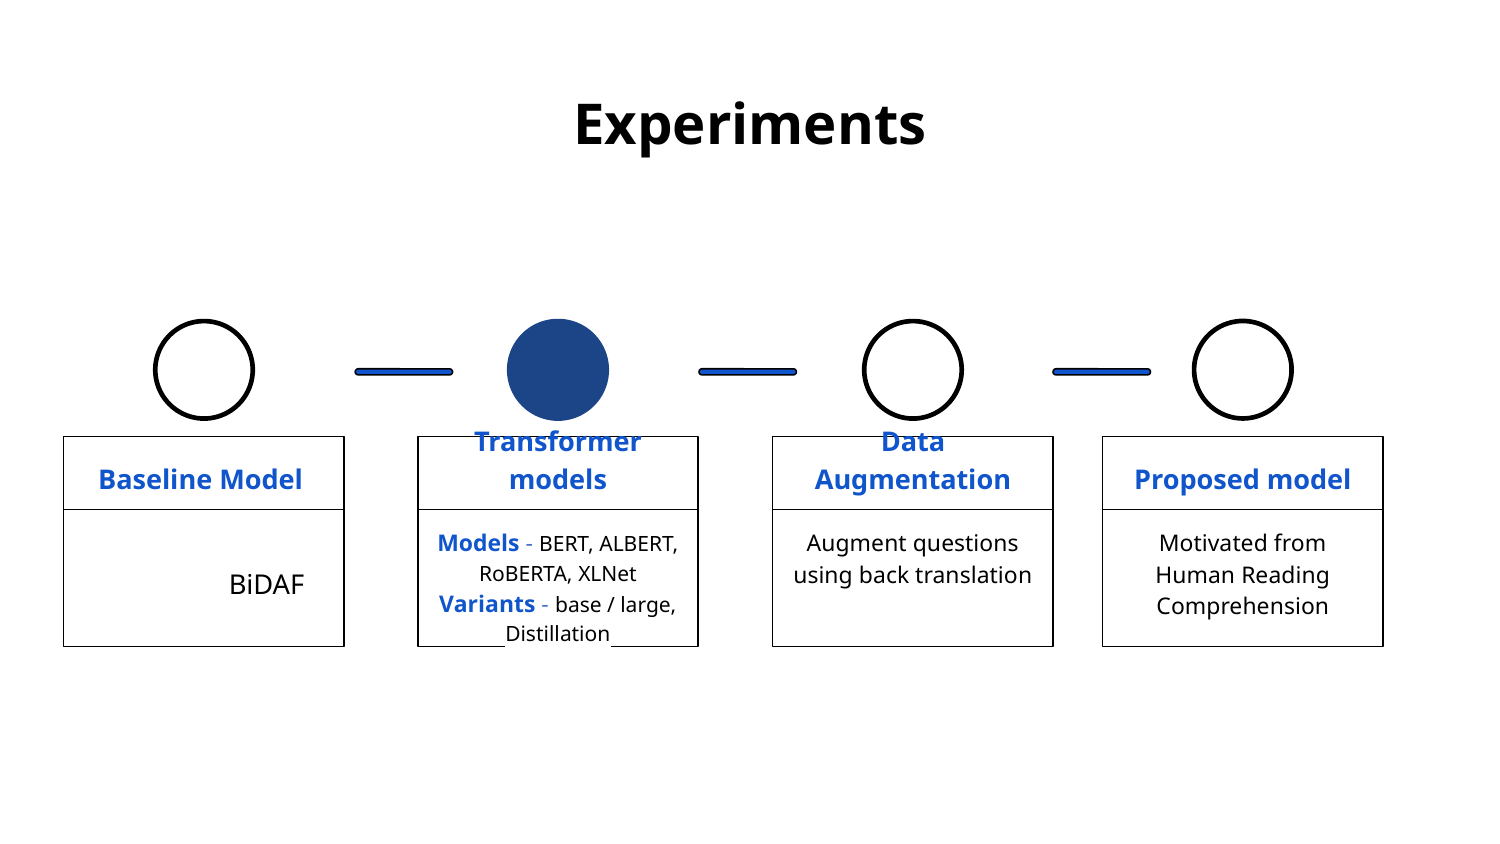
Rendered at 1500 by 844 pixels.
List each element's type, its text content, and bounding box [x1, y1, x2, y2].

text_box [772, 320, 1054, 647]
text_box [63, 320, 345, 647]
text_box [1102, 320, 1384, 647]
text_box [704, 368, 767, 375]
title Experiments [103, 44, 1397, 208]
text_box [355, 368, 412, 375]
text_box [1058, 368, 1097, 375]
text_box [417, 320, 699, 647]
